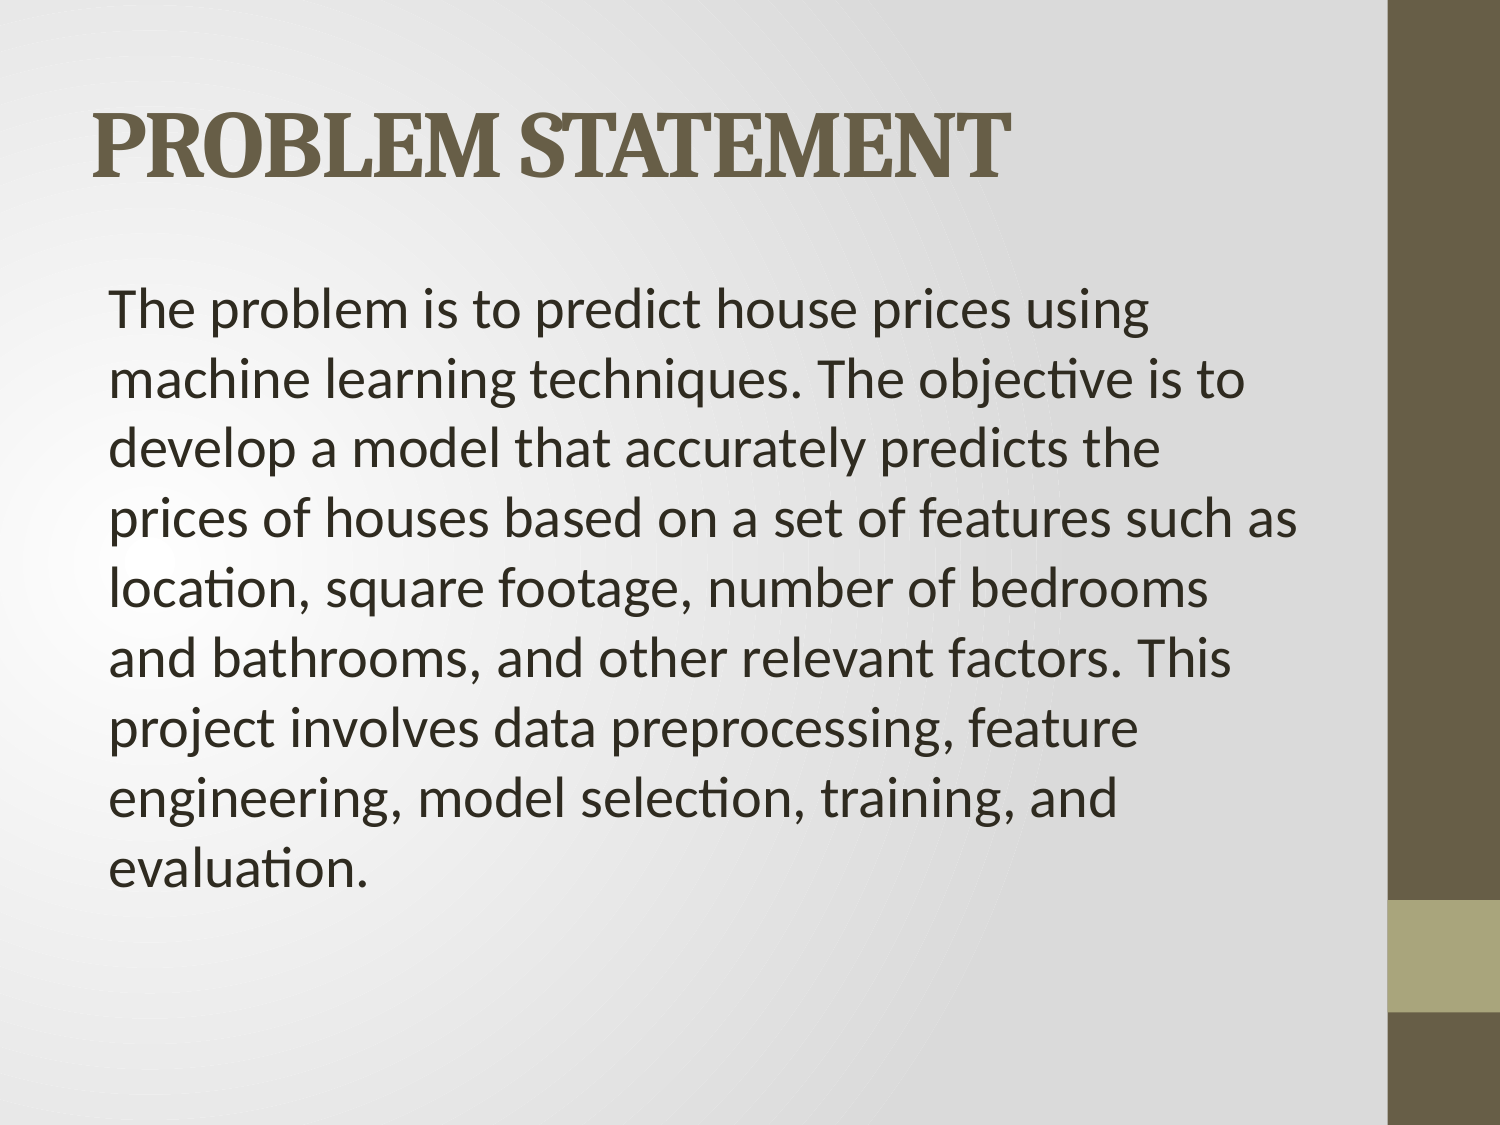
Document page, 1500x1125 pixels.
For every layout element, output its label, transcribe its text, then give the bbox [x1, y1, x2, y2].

list The problem is to predict house prices using machine learning techniques. The objective is to develop a model that accurately predicts the prices of houses based on a set of features such as location, square footage, number of bedrooms and bathrooms, and other relevant factors. This project involves data preprocessing, feature engineering, model selection, training, and evaluation. [75, 262, 1325, 1050]
title PROBLEM STATEMENT [75, 45, 1325, 233]
